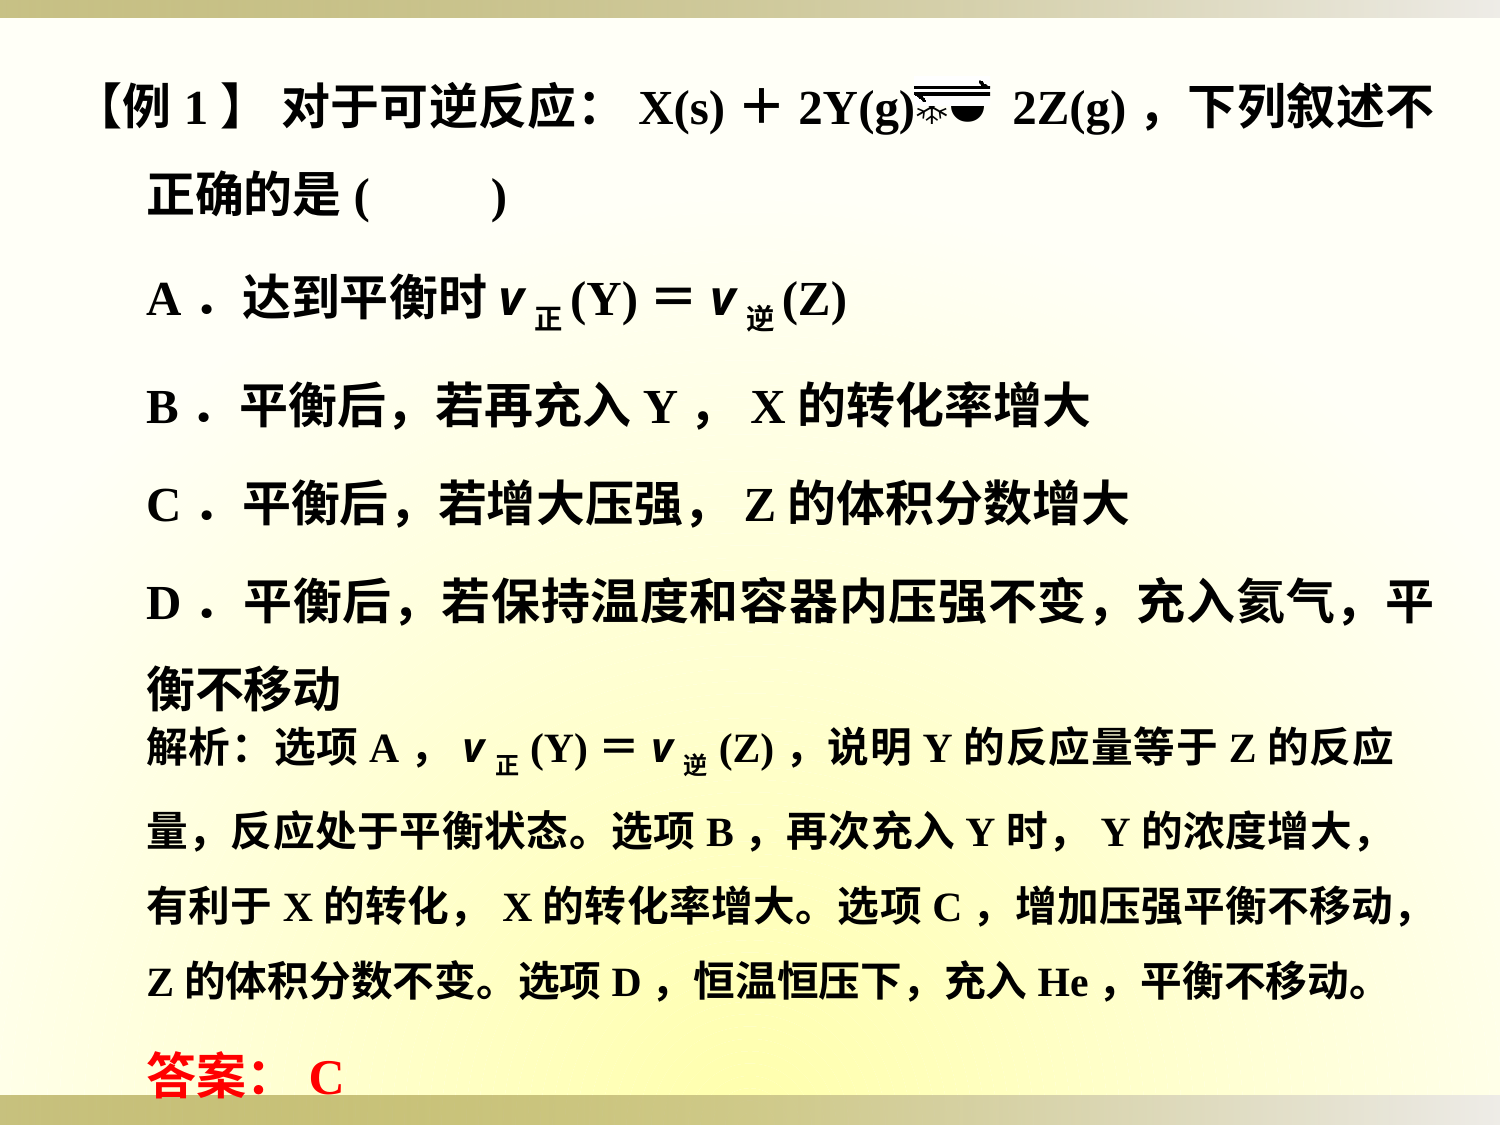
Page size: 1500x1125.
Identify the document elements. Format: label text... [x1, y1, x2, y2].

list 【例1】 对于可逆反应：X(s)＋2Y(g) 2Z(g)，下列叙述不正确的是( ) A．达到平衡时v正(Y)＝v逆(Z) B．平衡后，若再充入Y，X的转化率增大 C．平衡后，若增大压强，Z的体积分数增大 D．平衡后，若保持温度和容器内压强不变，充入氦气，平衡不移动 [58, 38, 1450, 727]
picture [913, 75, 991, 106]
text_box 解析：选项A，v正(Y)＝v逆(Z)，说明Y的反应量等于Z的反应量，反应处于平衡状态。选项B，再次充入Y时，Y的浓度增大，有利于X的转化，X的转化率增大。选项C，增加压强平衡不移动，Z的体积分数不变。选项D，恒温恒压下，充入He，平衡不移动。 答案：C [58, 683, 1409, 1112]
